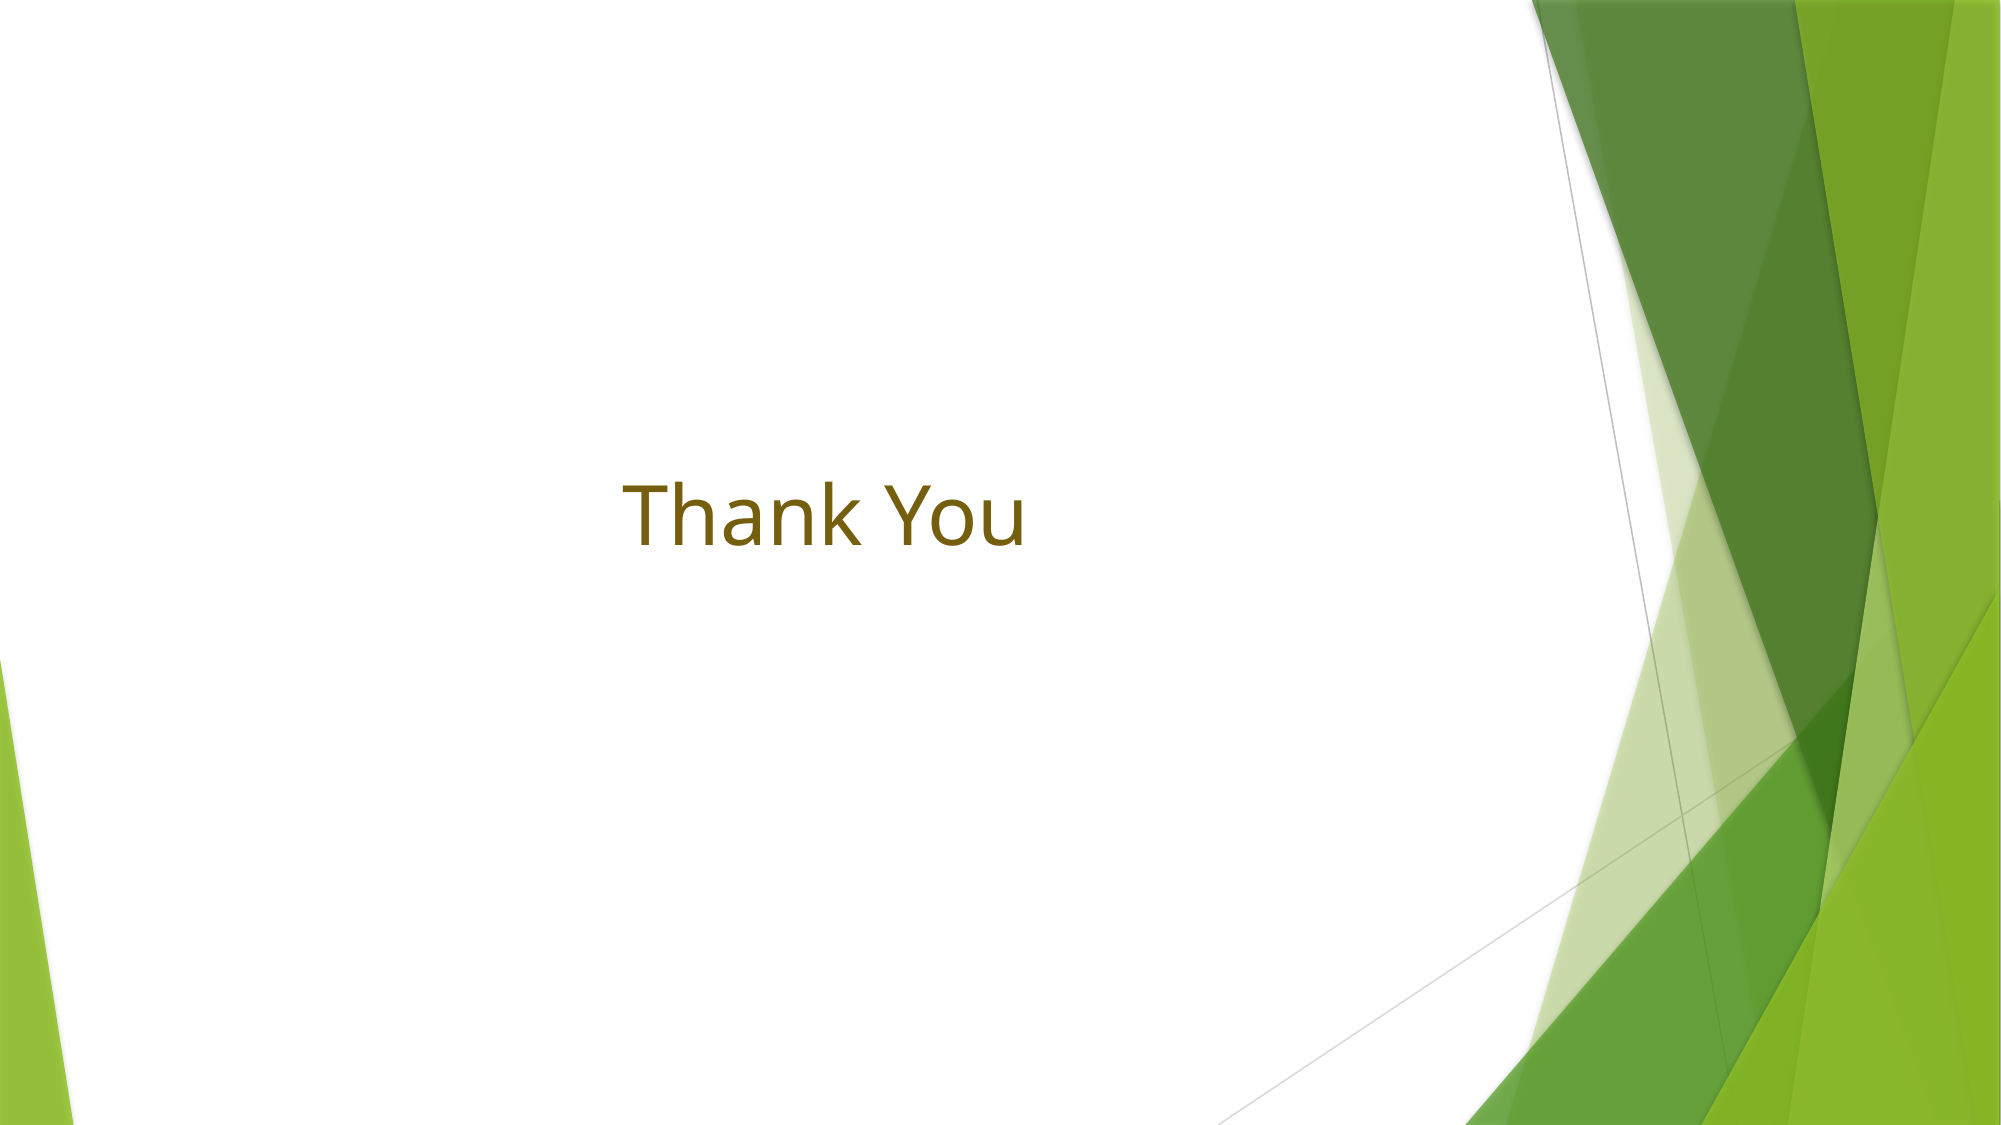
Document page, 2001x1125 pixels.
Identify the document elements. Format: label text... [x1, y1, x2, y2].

title Thank You [121, 454, 1532, 671]
